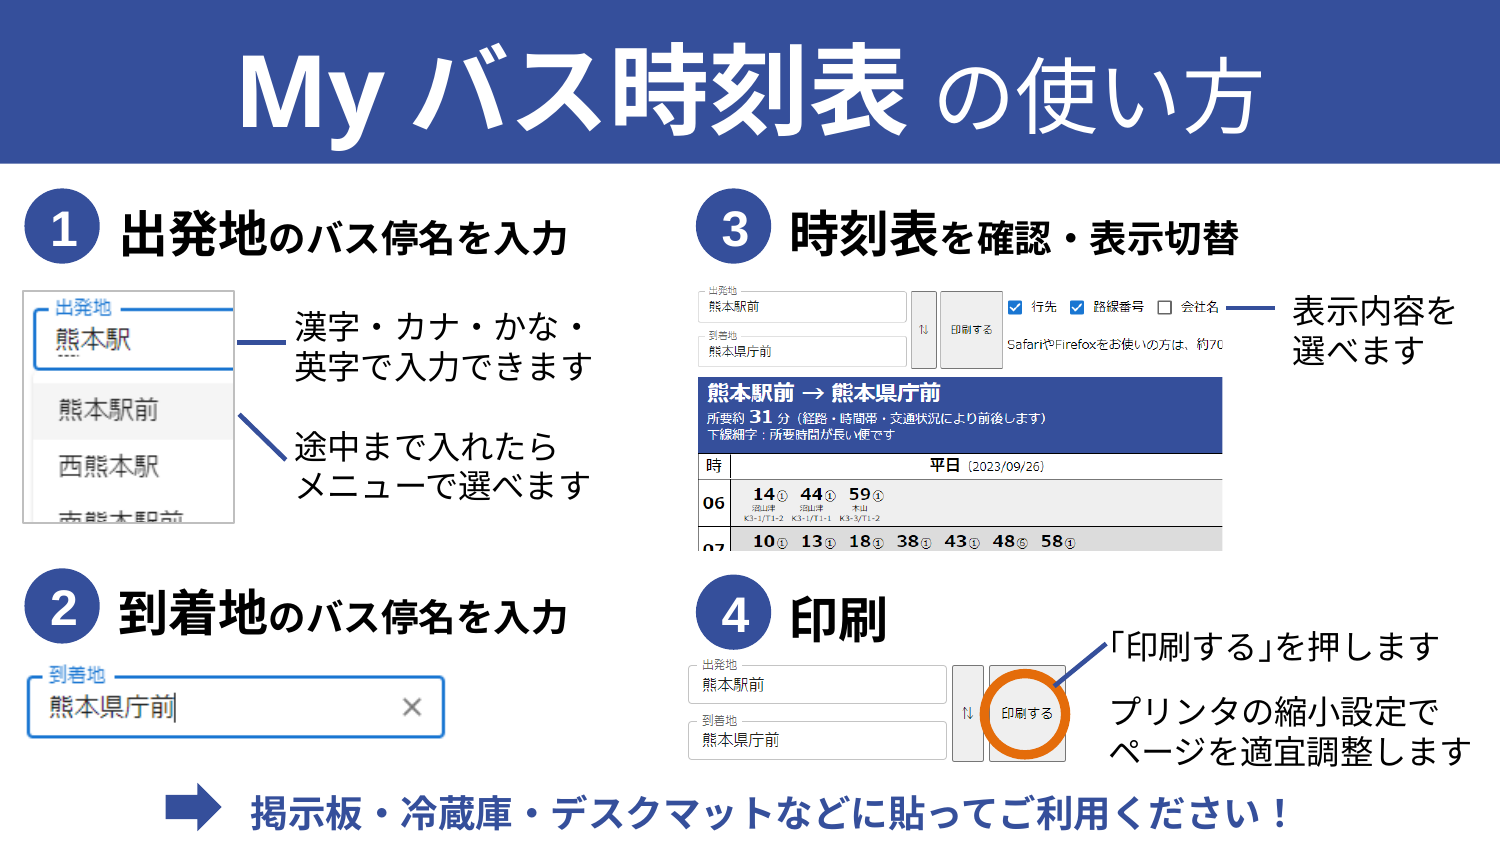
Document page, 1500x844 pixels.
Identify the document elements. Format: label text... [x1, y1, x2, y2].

text_box 4 [694, 573, 773, 651]
picture [684, 653, 1068, 769]
text_box 印刷 [773, 580, 904, 653]
text_box 出発地のバス停名を入力 [103, 194, 584, 270]
text_box Myバス時刻表 の使い方 [0, 0, 1500, 164]
picture [24, 660, 450, 745]
text_box 3 [694, 187, 773, 265]
picture [695, 282, 1223, 551]
text_box [164, 780, 224, 834]
text_box 漢字・カナ・かな・ 英字で入力できます 途中まで入れたら メニューで選べます [279, 298, 609, 513]
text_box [1054, 643, 1107, 687]
text_box 表示内容を 選べます [1278, 282, 1475, 378]
text_box 掲示板・冷蔵庫・デスクマットなどに貼ってご利用ください！ [236, 782, 1315, 843]
text_box 1 [23, 187, 101, 265]
text_box 2 [23, 567, 101, 645]
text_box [239, 414, 286, 460]
picture [24, 291, 233, 523]
text_box 時刻表を確認・表示切替 [775, 194, 1255, 270]
text_box 到着地のバス停名を入力 [103, 574, 584, 650]
text_box ｢印刷する｣を押します プリンタの縮小設定で ページを適宜調整します [1093, 618, 1489, 779]
